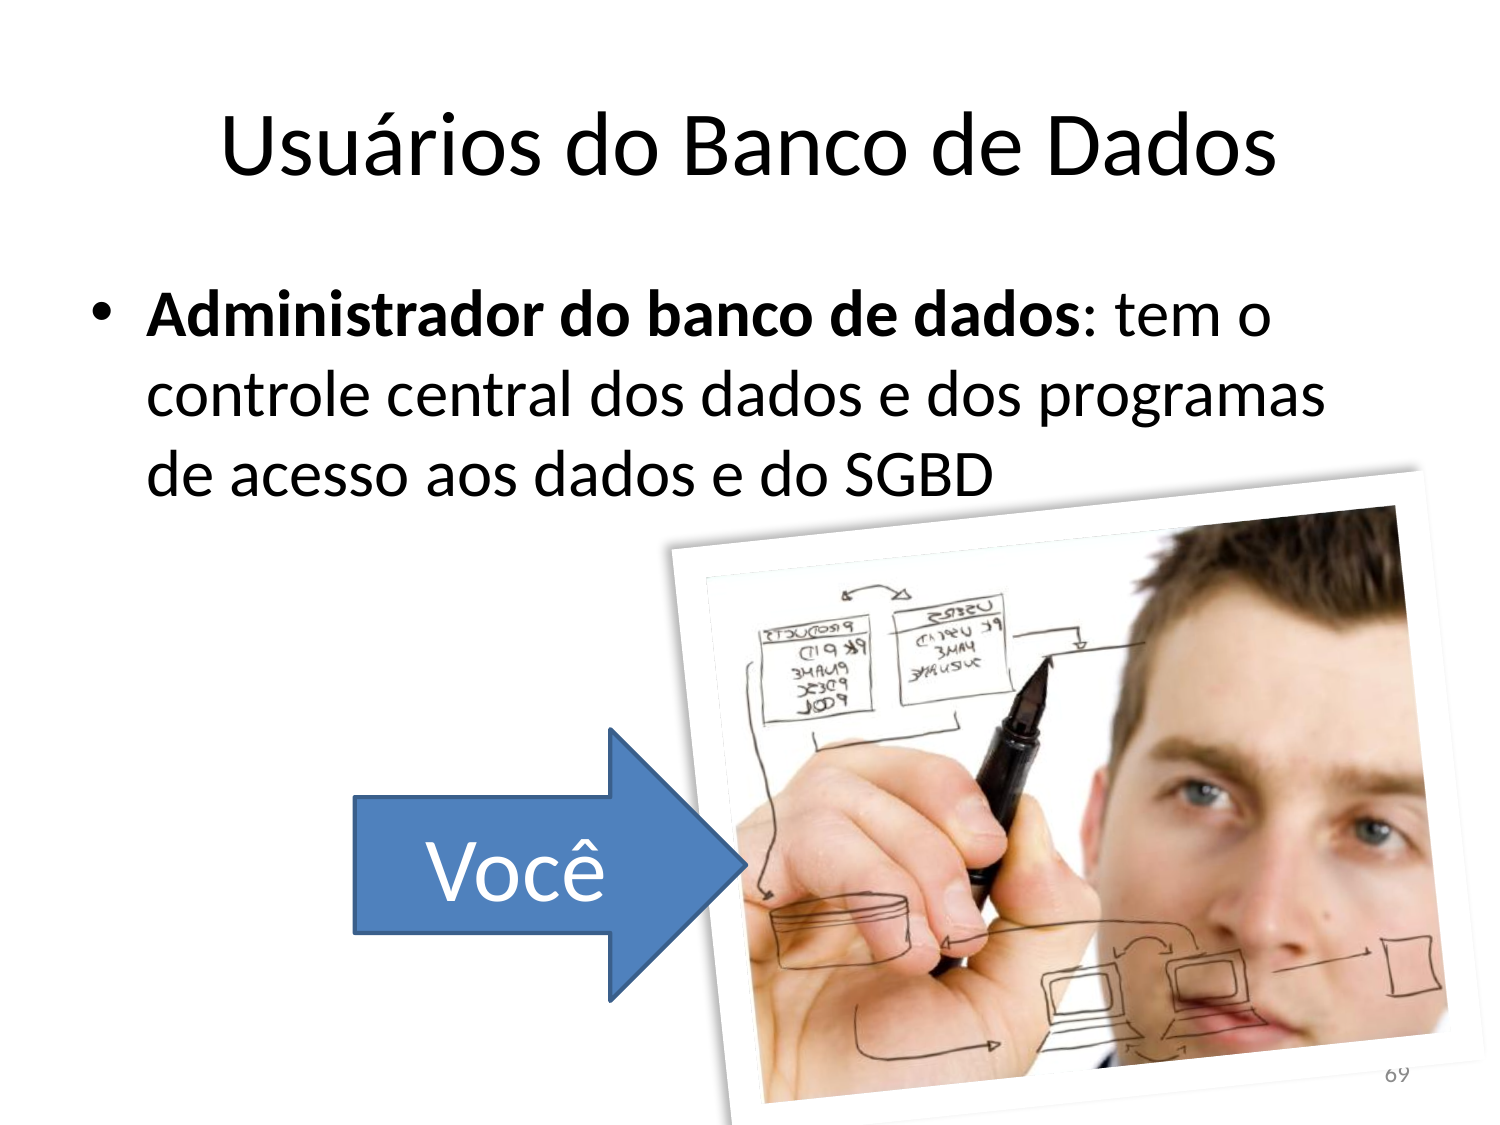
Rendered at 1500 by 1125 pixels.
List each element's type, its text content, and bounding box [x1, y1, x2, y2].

list Administrador do banco de dados: tem o controle central dos dados e dos programas de acesso aos dados e do SGBD [75, 262, 1425, 1005]
title Usuários do Banco de Dados [75, 45, 1425, 233]
picture [707, 506, 1450, 1103]
text_box Você [352, 727, 726, 1003]
slide_number 69 [1083, 1078, 1425, 1103]
